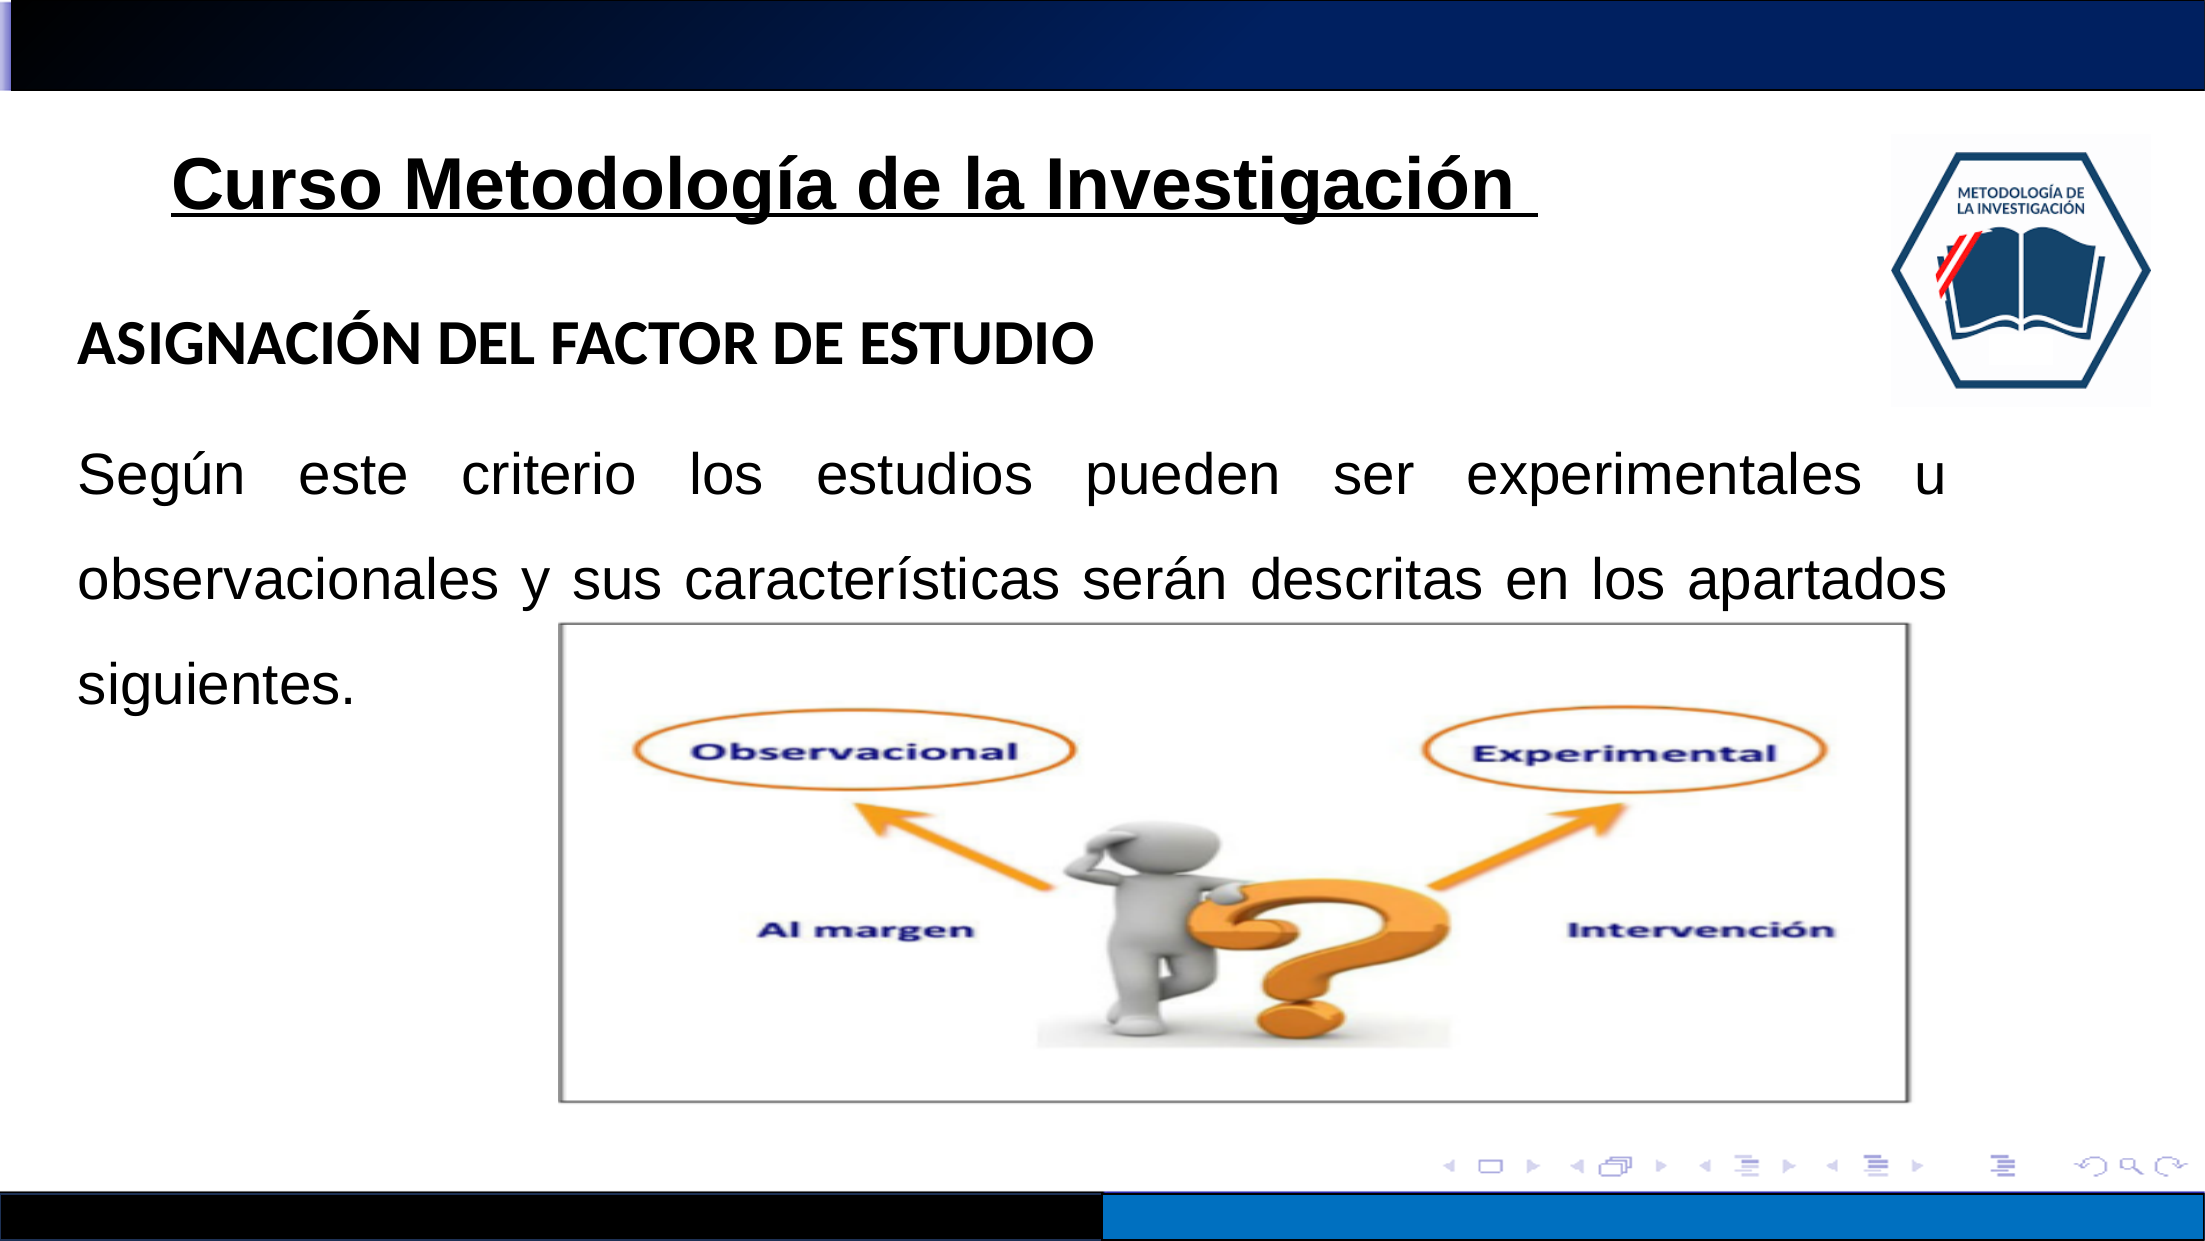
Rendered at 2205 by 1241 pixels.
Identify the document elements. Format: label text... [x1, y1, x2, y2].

list ASIGNACIÓN DEL FACTOR DE ESTUDIO Según este criterio los estudios pueden ser experimentales u observacionales y sus características serán descritas en los apartados siguientes. [62, 301, 1965, 1088]
picture [0, 0, 2205, 1193]
